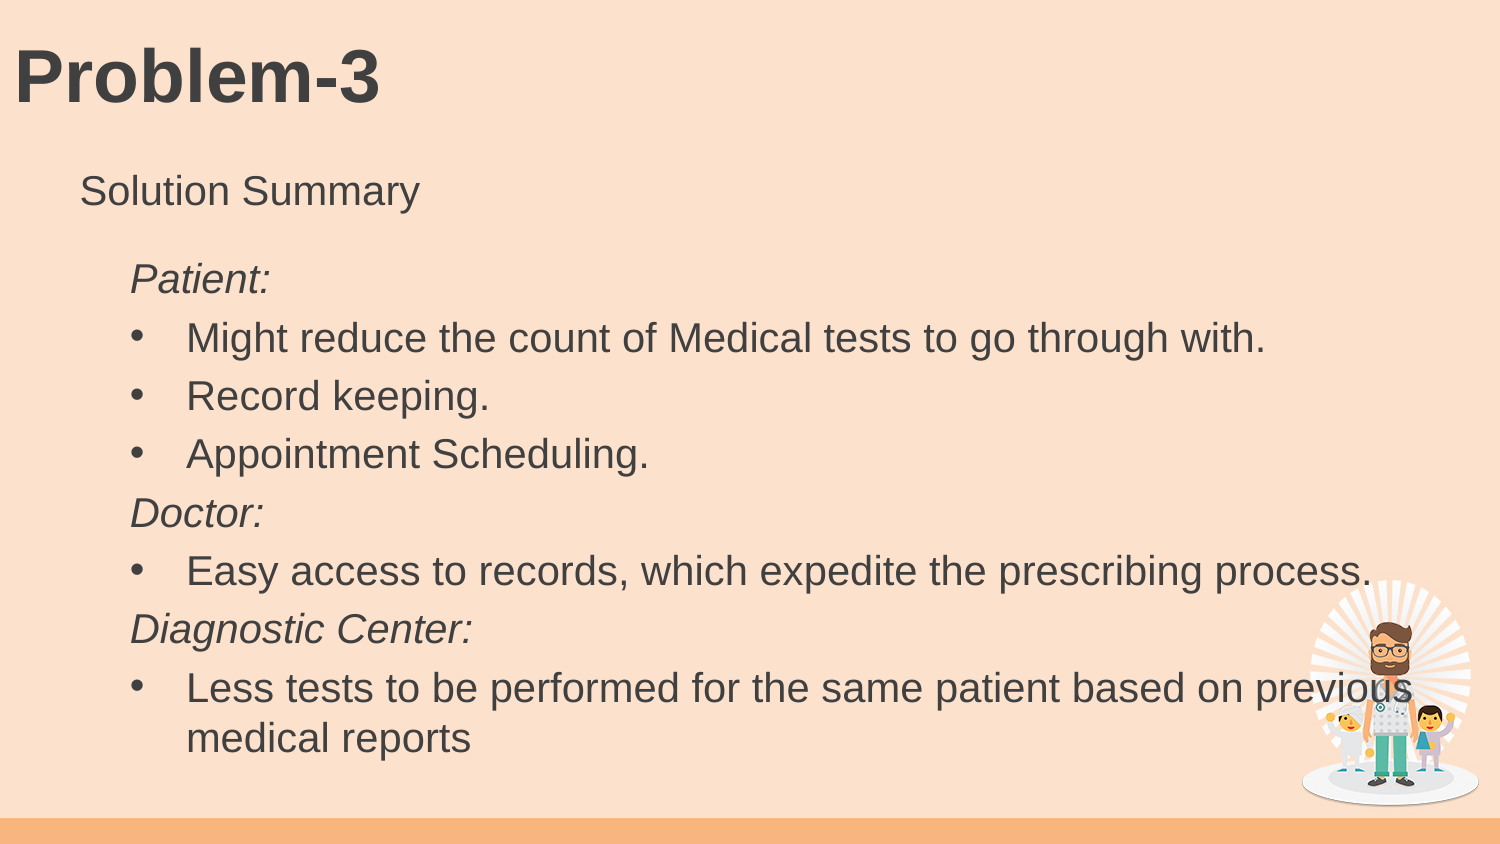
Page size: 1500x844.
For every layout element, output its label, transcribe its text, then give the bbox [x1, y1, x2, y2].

list Solution Summary [64, 150, 1459, 227]
title Problem-3 [0, 0, 1500, 146]
list Patient: Might reduce the count of Medical tests to go through with. Record keeping. Appointment Scheduling. Doctor: Easy access to records, which expedite the prescribing process. Diagnostic Center: Less tests to be performed for the same patient based on previous medical reports [64, 244, 1459, 737]
picture [0, 146, 1500, 844]
